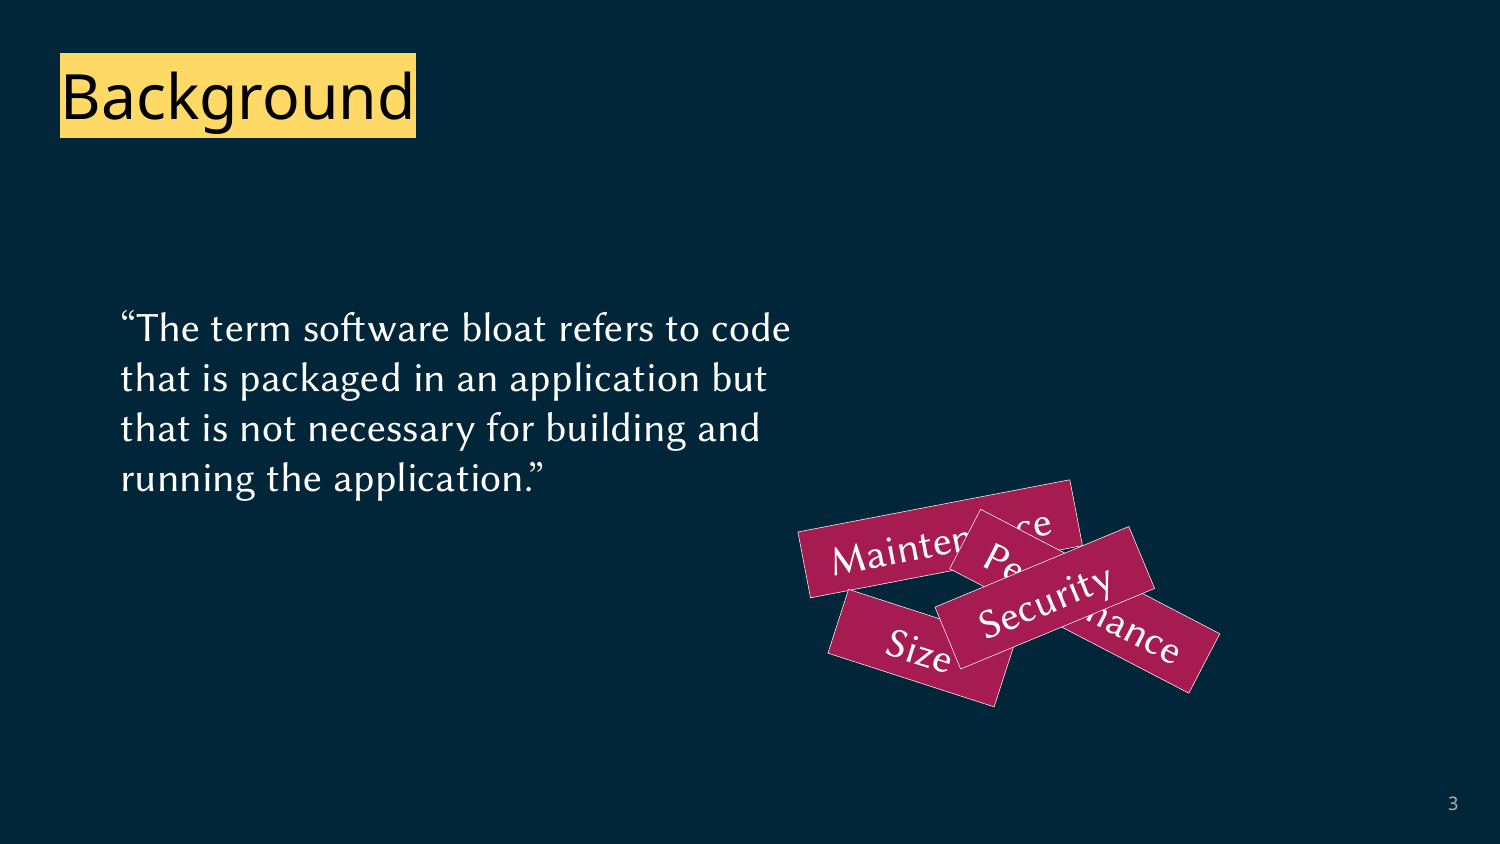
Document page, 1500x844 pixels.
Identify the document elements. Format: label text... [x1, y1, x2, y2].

text_box “The term software bloat refers to code that is packaged in an application but that is not necessary for building and running the application.” [105, 292, 819, 508]
text_box Background [45, 58, 1143, 139]
text_box Size [827, 589, 1014, 707]
text_box Security [934, 526, 1155, 670]
text_box Maintenance [797, 479, 1083, 598]
text_box Performance [949, 509, 1065, 587]
text_box Performance [1062, 594, 1220, 694]
picture [61, 54, 415, 58]
slide_number 2 [1136, 782, 1474, 827]
